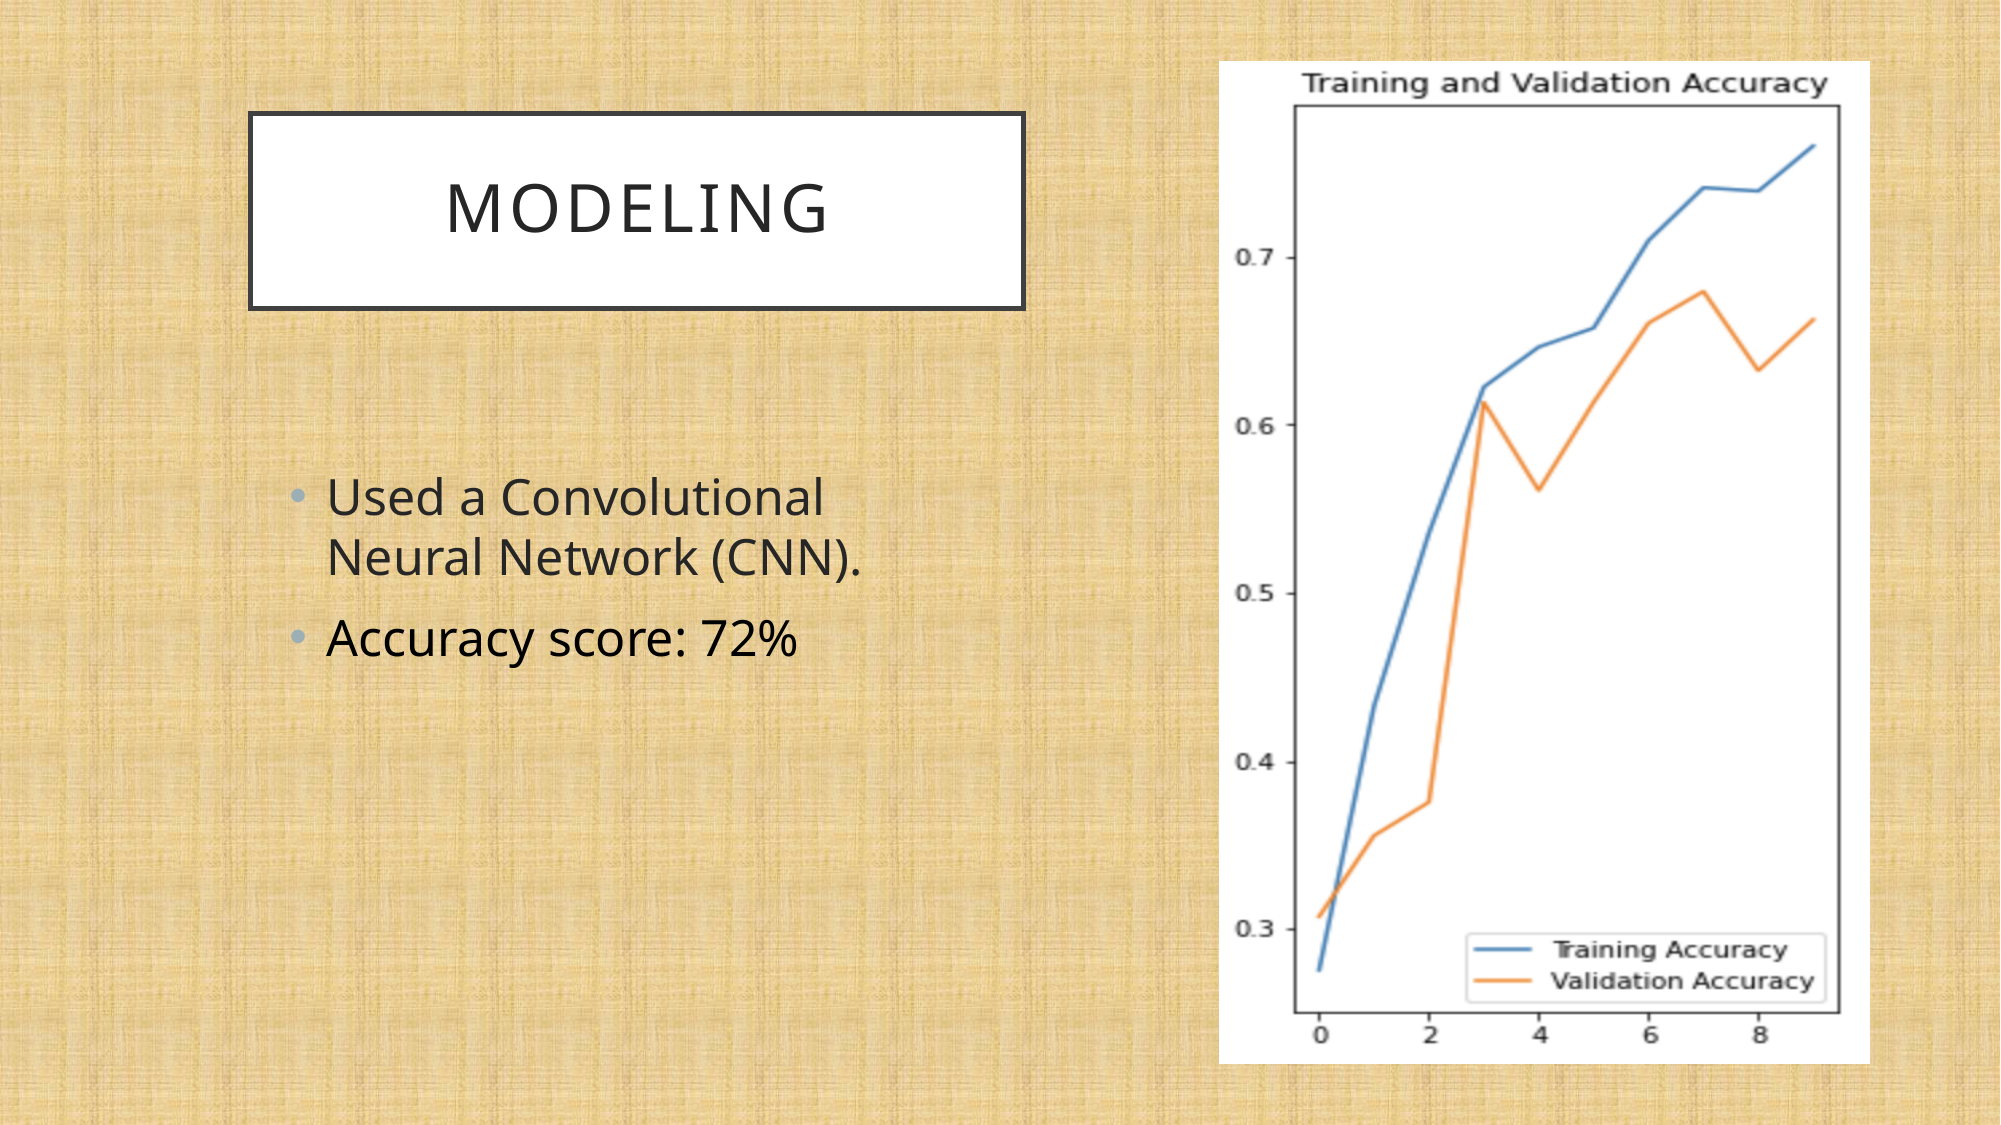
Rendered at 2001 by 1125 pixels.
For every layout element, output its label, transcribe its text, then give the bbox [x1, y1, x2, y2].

list Used a Convolutional Neural Network (CNN). Accuracy score: 72% [274, 457, 1000, 967]
picture [0, 0, 2001, 1125]
title Modeling [248, 111, 1026, 311]
